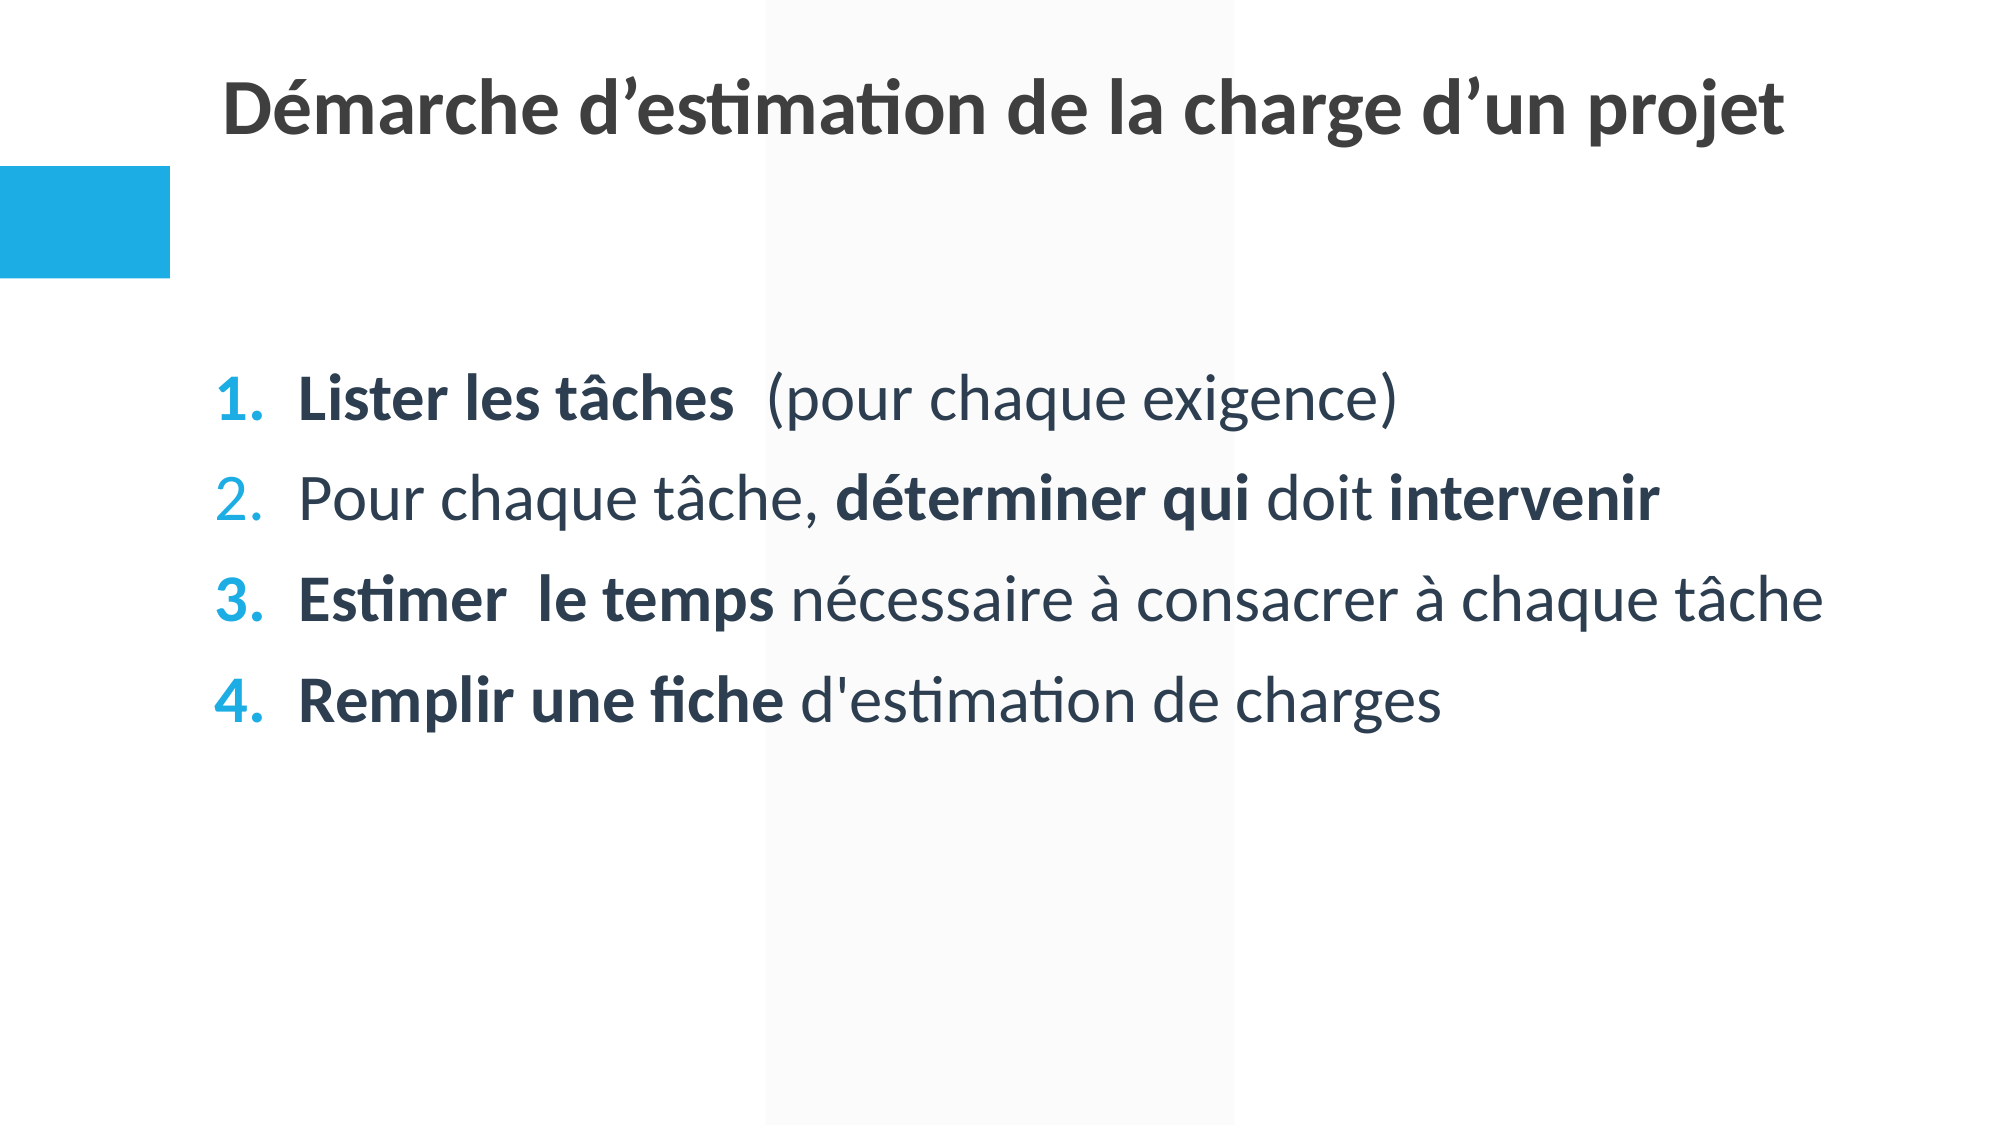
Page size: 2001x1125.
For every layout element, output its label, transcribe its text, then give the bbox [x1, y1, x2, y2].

list Lister les tâches (pour chaque exigence) Pour chaque tâche, déterminer qui doit intervenir Estimer le temps nécessaire à consacrer à chaque tâche Remplir une fiche d'estimation de charges [199, 345, 1850, 963]
title Démarche d’estimation de la charge d’un projet [180, 47, 1830, 285]
